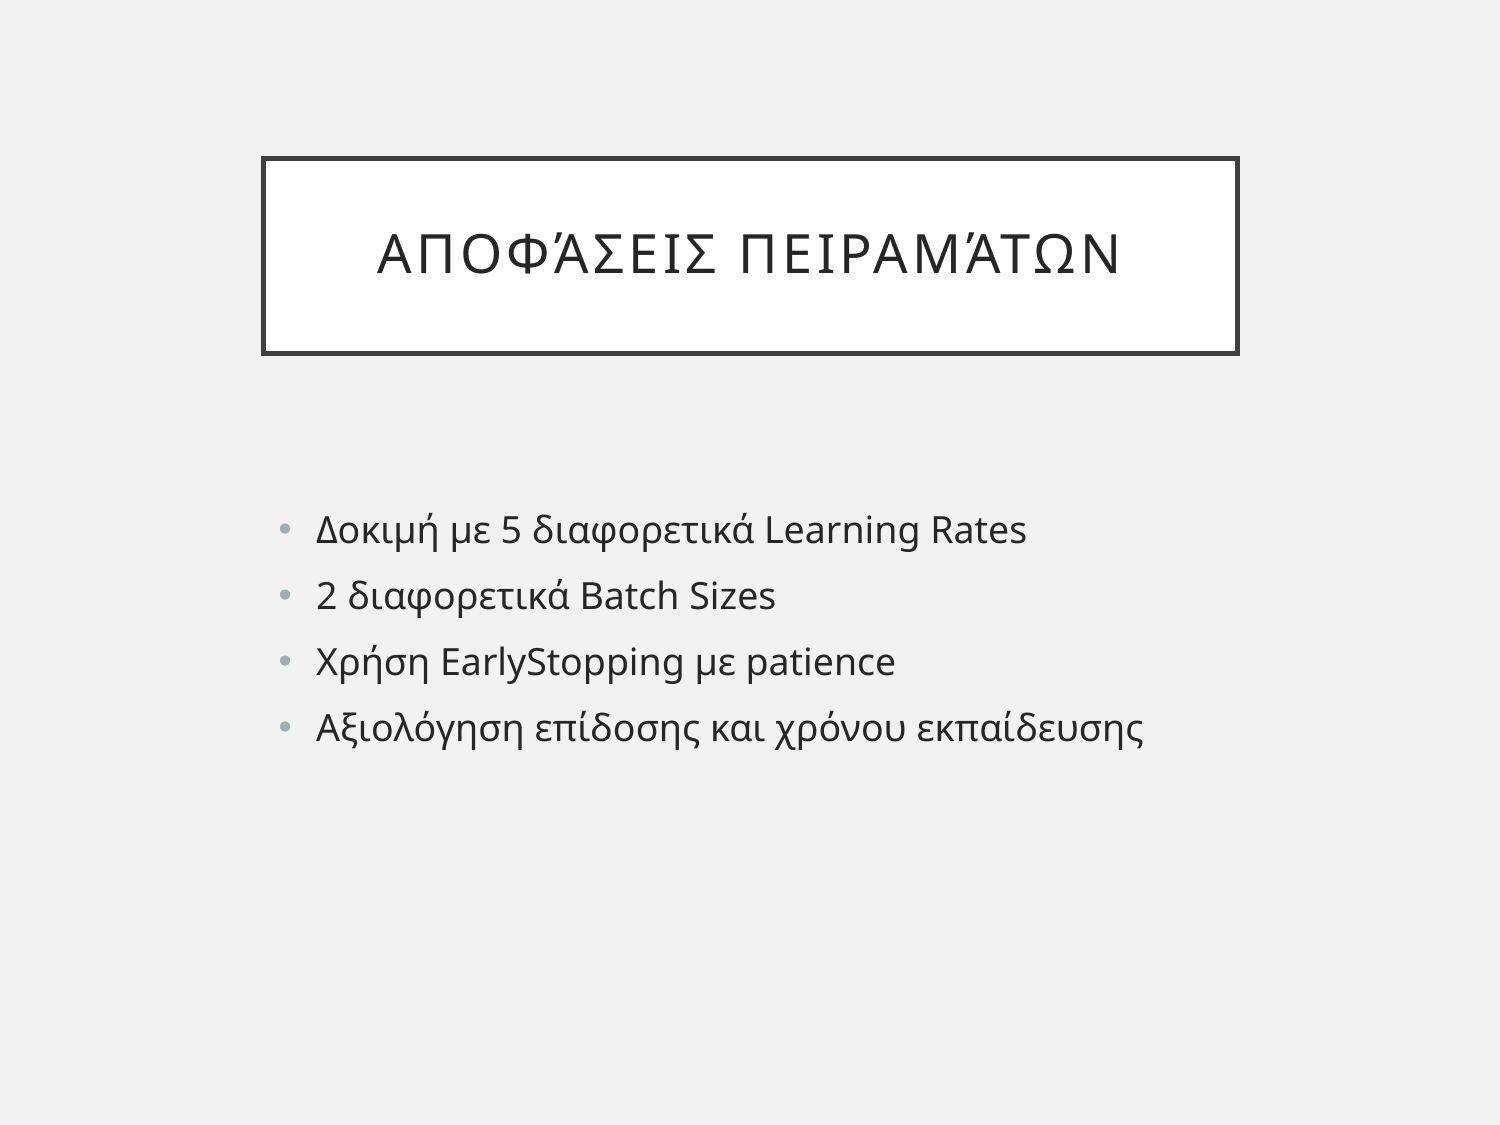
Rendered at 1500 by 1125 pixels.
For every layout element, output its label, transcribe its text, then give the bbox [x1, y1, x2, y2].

title Αποφάσεις Πειραμάτων [261, 156, 1240, 356]
list Δοκιμή με 5 διαφορετικά Learning Rates 2 διαφορετικά Batch Sizes Χρήση EarlyStopping με patience Αξιολόγηση επίδοσης και χρόνου εκπαίδευσης [263, 432, 1238, 942]
